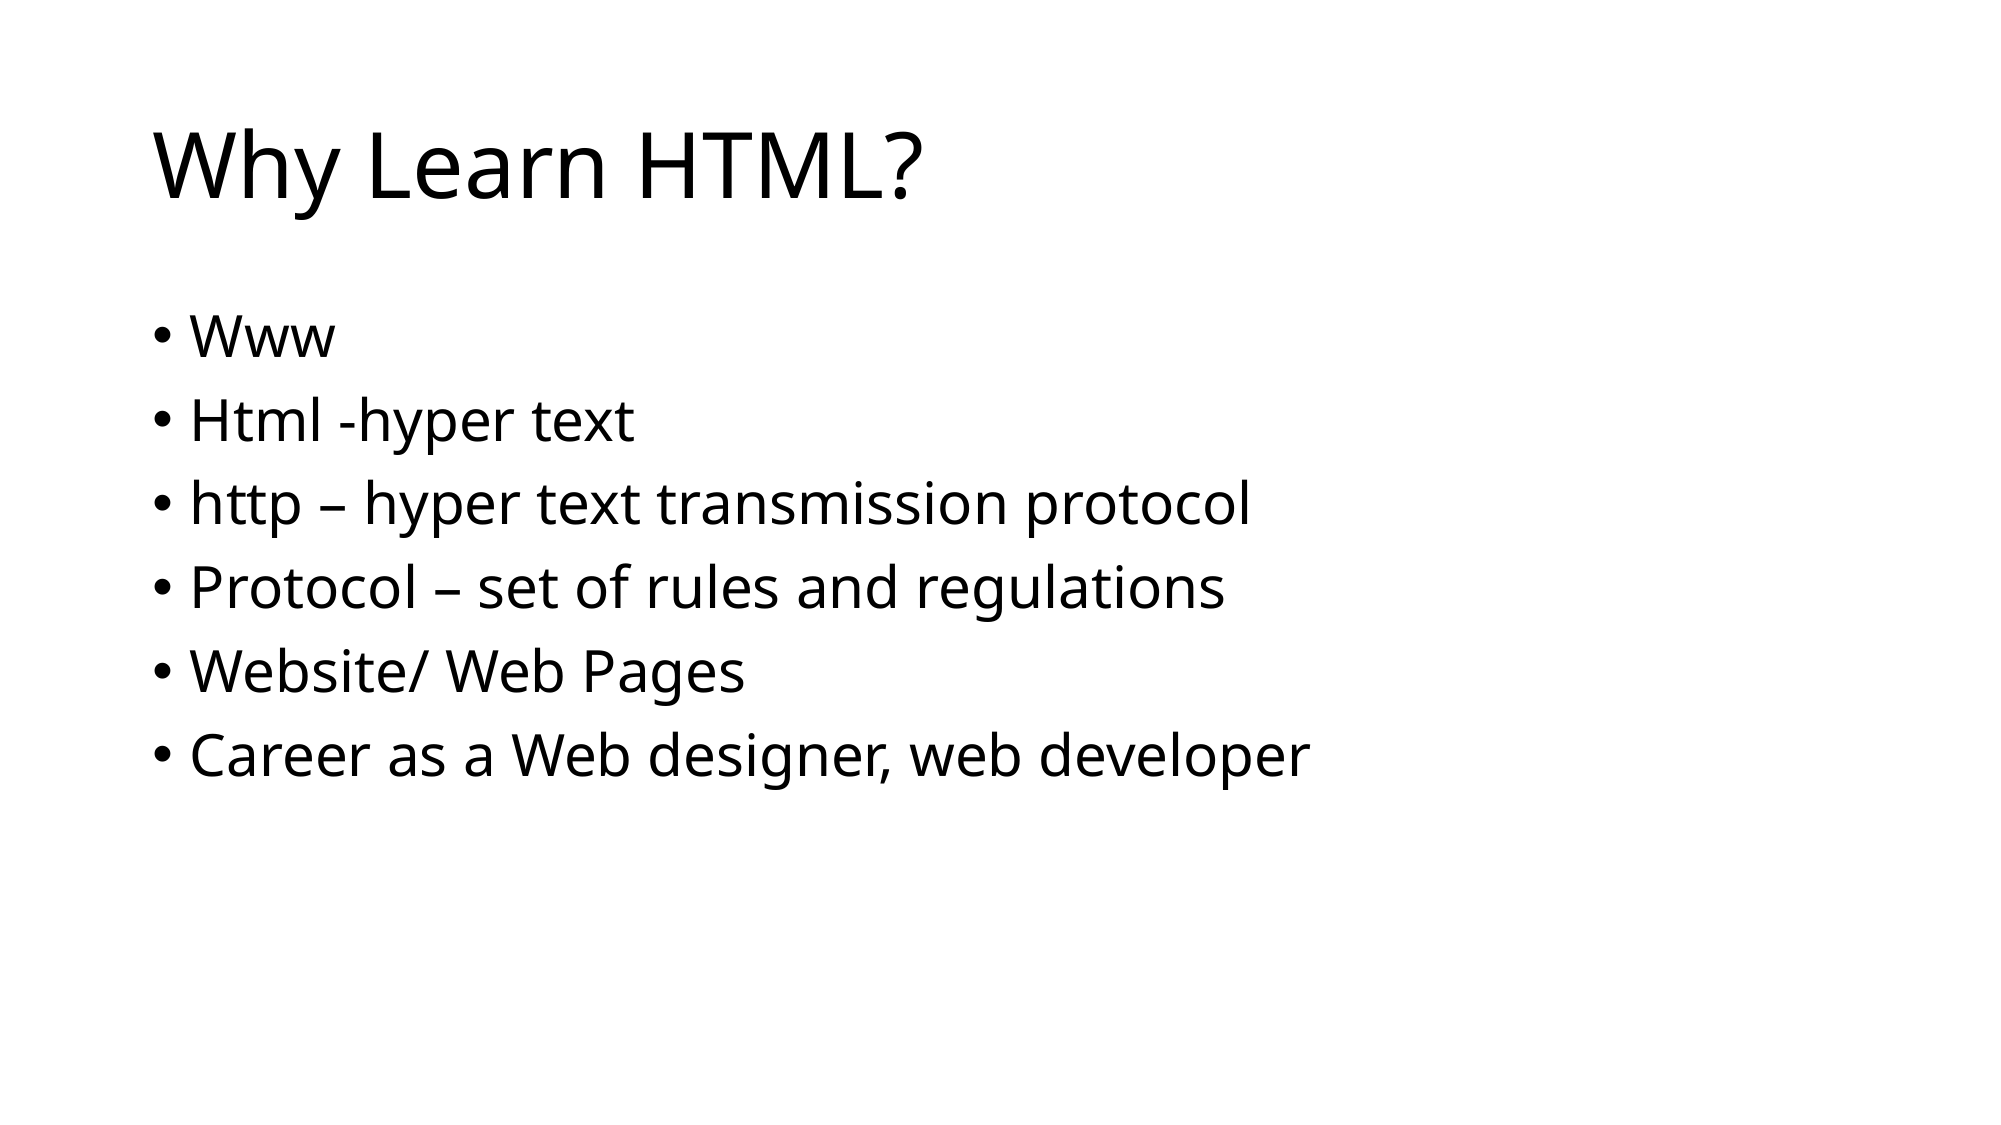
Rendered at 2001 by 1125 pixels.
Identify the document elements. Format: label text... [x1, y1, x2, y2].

title Why Learn HTML? [137, 59, 1863, 278]
list Www Html -hyper text http – hyper text transmission protocol Protocol – set of rules and regulations Website/ Web Pages Career as a Web designer, web developer [137, 299, 1863, 1014]
